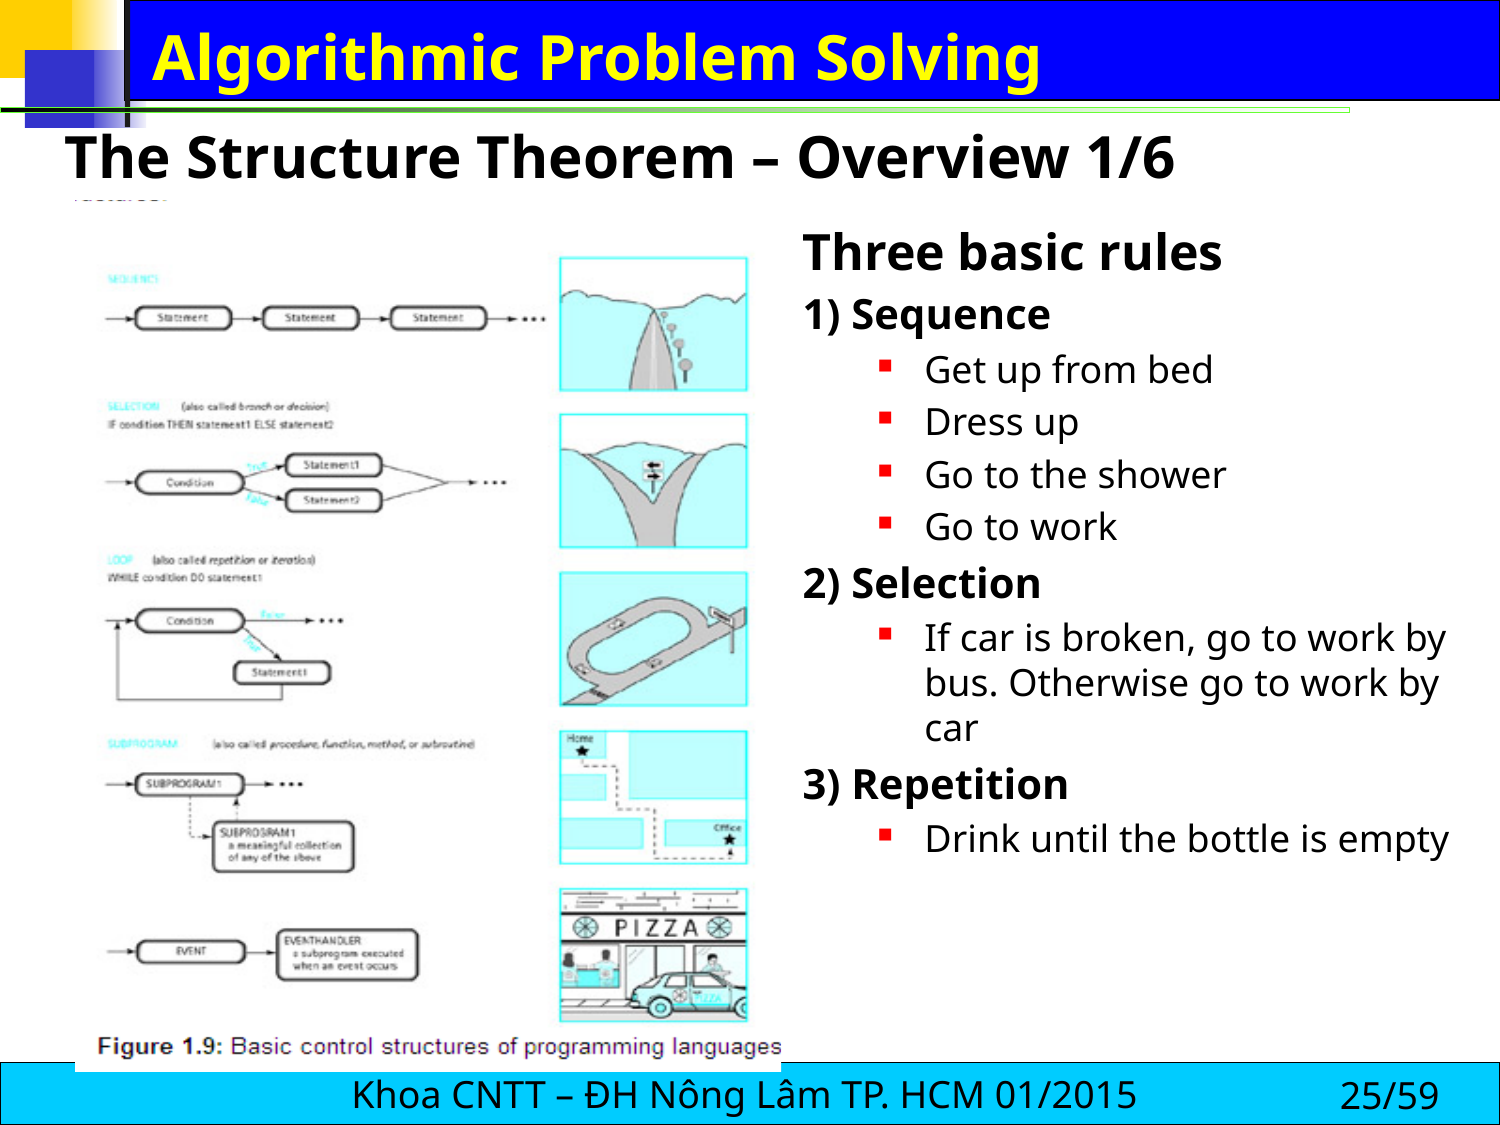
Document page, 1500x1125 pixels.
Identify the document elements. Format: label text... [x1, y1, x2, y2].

text_box The Structure Theorem – Overview 1/6 [50, 112, 1192, 198]
list Three basic rules 1) Sequence Get up from bed Dress up Go to the shower Go to work 2) Selection If car is broken, go to work by bus. Otherwise go to work by car 3) Repetition Drink until the bottle is empty [787, 212, 1500, 1013]
picture [74, 199, 782, 1071]
title Algorithmic Problem Solving [137, 5, 1457, 101]
